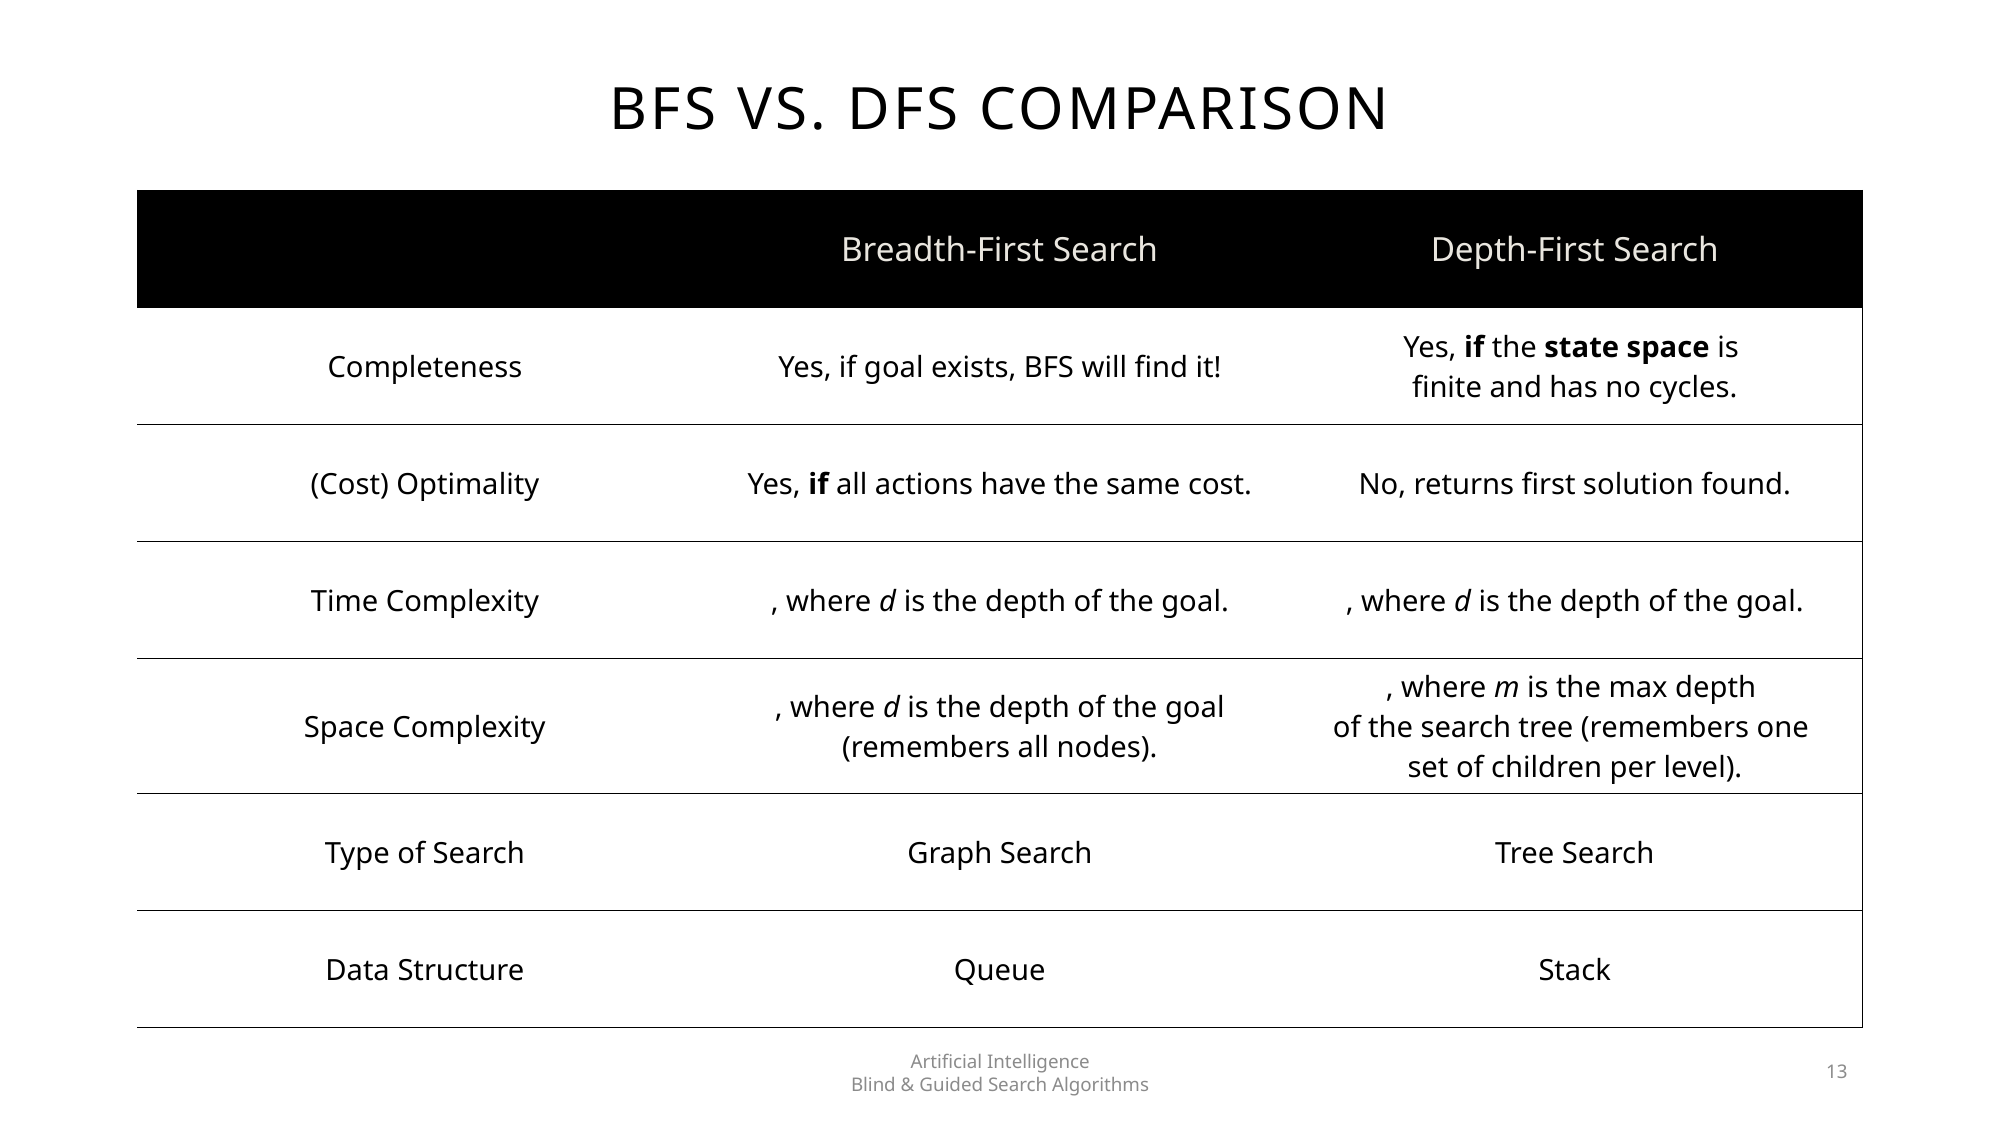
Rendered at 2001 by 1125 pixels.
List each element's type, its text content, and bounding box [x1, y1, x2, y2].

footer Artificial Intelligence Blind & Guided Search Algorithms [662, 1042, 1338, 1103]
slide_number 13 [1412, 1042, 1863, 1103]
title BFS vs. DFS Comparison [137, 59, 1863, 161]
